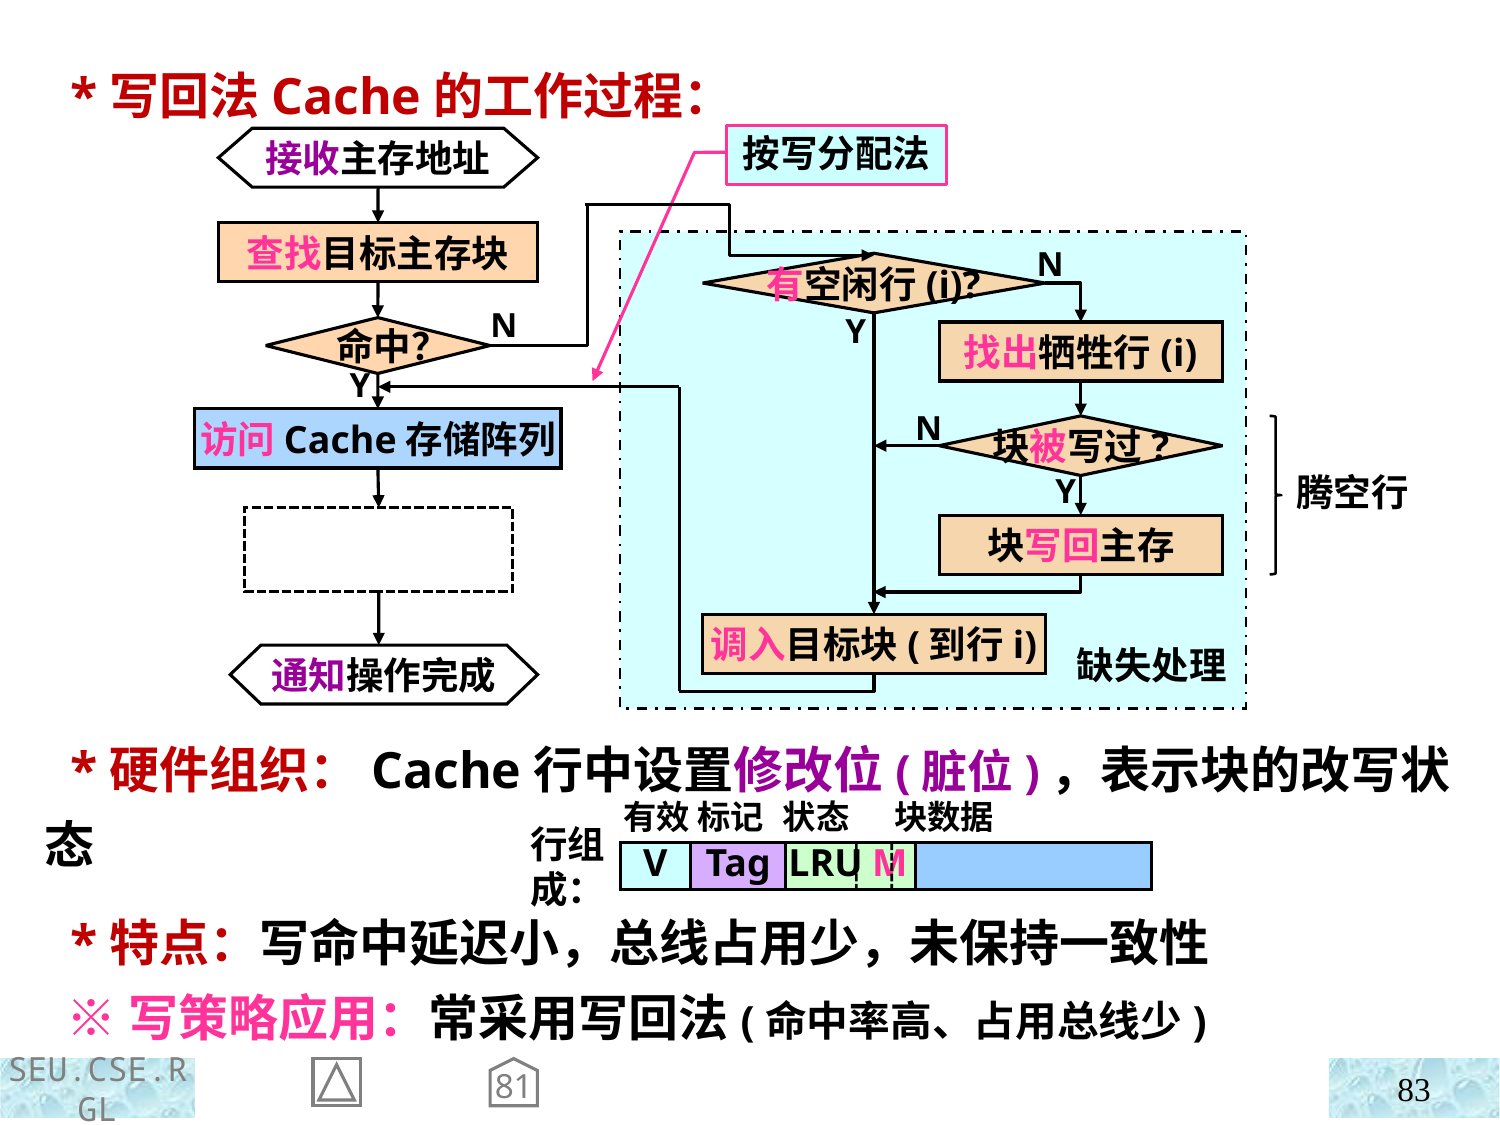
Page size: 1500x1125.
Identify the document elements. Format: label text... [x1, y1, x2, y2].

text_box *特点：写命中延迟小，总线占用少，未保持一致性 [29, 889, 1459, 964]
text_box ※写策略应用：常采用写回法(命中率高、占用总线少) [29, 964, 1459, 1054]
text_box *写回法Cache的工作过程： [29, 42, 1459, 133]
text_box 81 [490, 1058, 538, 1106]
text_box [1269, 415, 1424, 575]
text_box *硬件组织：Cache行中设置修改位(脏位)，表示块的改写状态 [29, 715, 1483, 881]
text_box [313, 1058, 361, 1106]
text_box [194, 127, 875, 705]
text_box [466, 794, 1152, 890]
text_box 有单向、双向2种方式，引脚数分别为2w、w 都是单向，引脚数为log2(S/w)＝n [0, 1058, 195, 1118]
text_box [877, 231, 1247, 709]
slide_number 83 [1328, 1058, 1500, 1118]
text_box 按写分配法 [726, 125, 947, 185]
